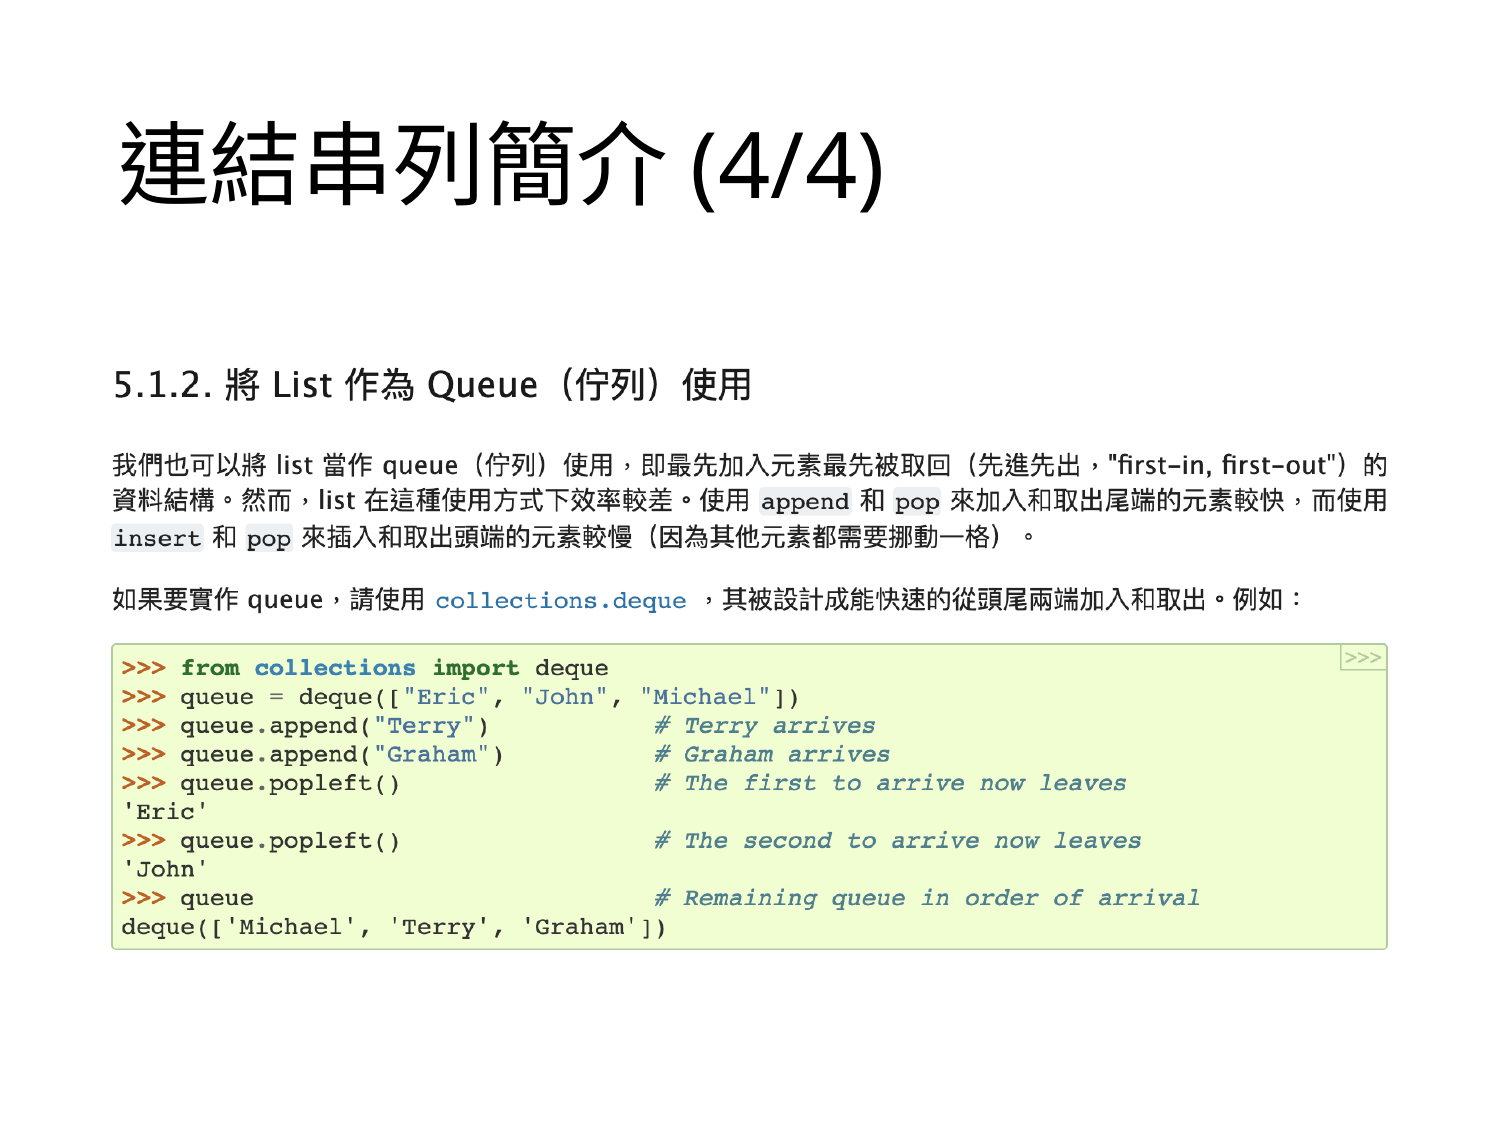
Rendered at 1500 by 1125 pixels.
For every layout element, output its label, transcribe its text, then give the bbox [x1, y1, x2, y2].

title 連結串列簡介(4/4) [103, 59, 1397, 278]
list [103, 357, 1397, 956]
